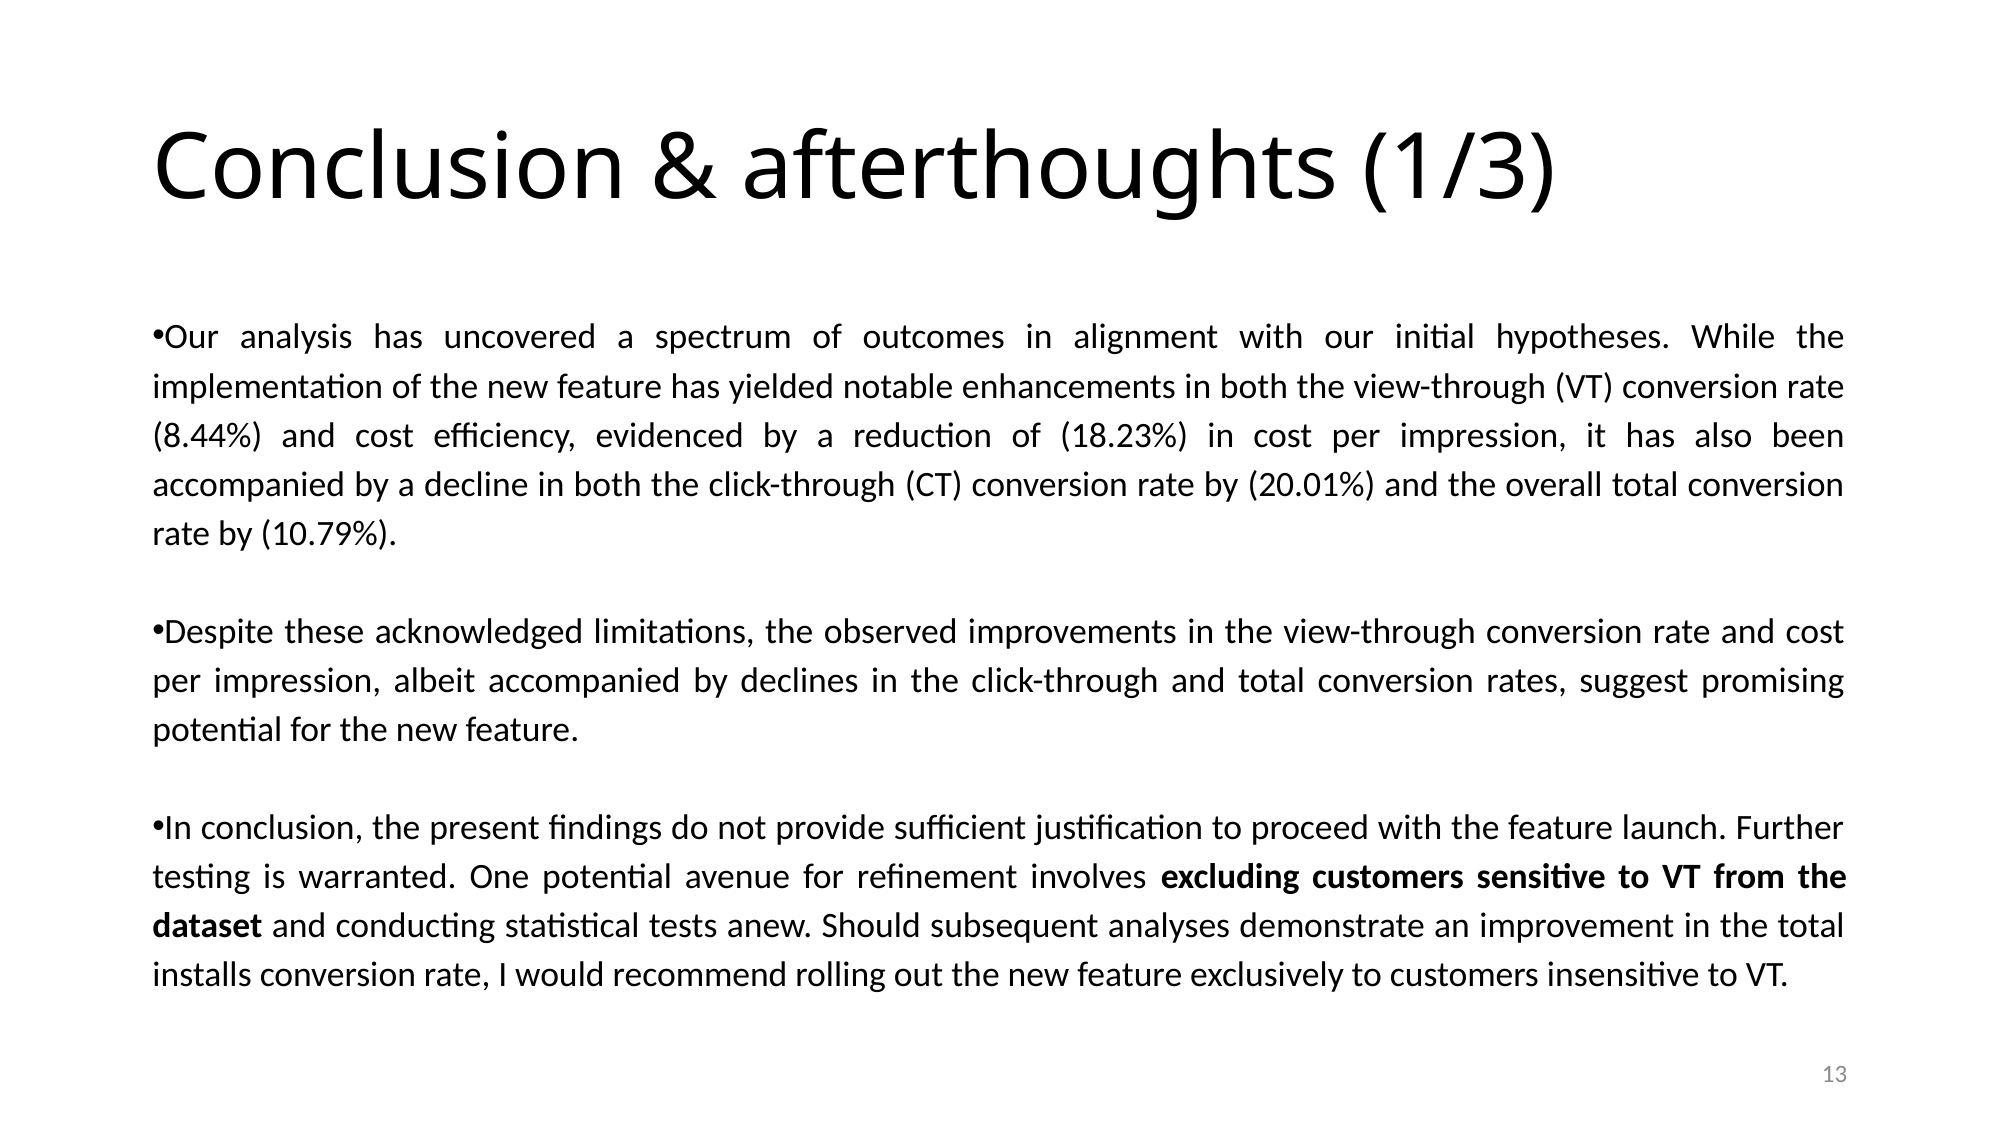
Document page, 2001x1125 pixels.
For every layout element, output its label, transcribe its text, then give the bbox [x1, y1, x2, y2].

title Conclusion & afterthoughts (1/3) [137, 59, 1863, 278]
slide_number 13 [1412, 1042, 1863, 1103]
list Our analysis has uncovered a spectrum of outcomes in alignment with our initial hypotheses. While the implementation of the new feature has yielded notable enhancements in both the view-through (VT) conversion rate (8.44%) and cost efficiency, evidenced by a reduction of (18.23%) in cost per impression, it has also been accompanied by a decline in both the click-through (CT) conversion rate by (20.01%) and the overall total conversion rate by (10.79%). Despite these acknowledged limitations, the observed improvements in the view-through conversion rate and cost per impression, albeit accompanied by declines in the click-through and total conversion rates, suggest promising potential for the new feature. In conclusion, the present findings do not provide sufficient justification to proceed with the feature launch. Further testing is warranted. One potential avenue for refinement involves excluding customers sensitive to VT from the dataset and conducting statistical tests anew. Should subsequent analyses demonstrate an improvement in the total installs conversion rate, I would recommend rolling out the new feature exclusively to customers insensitive to VT. [137, 299, 1863, 1014]
